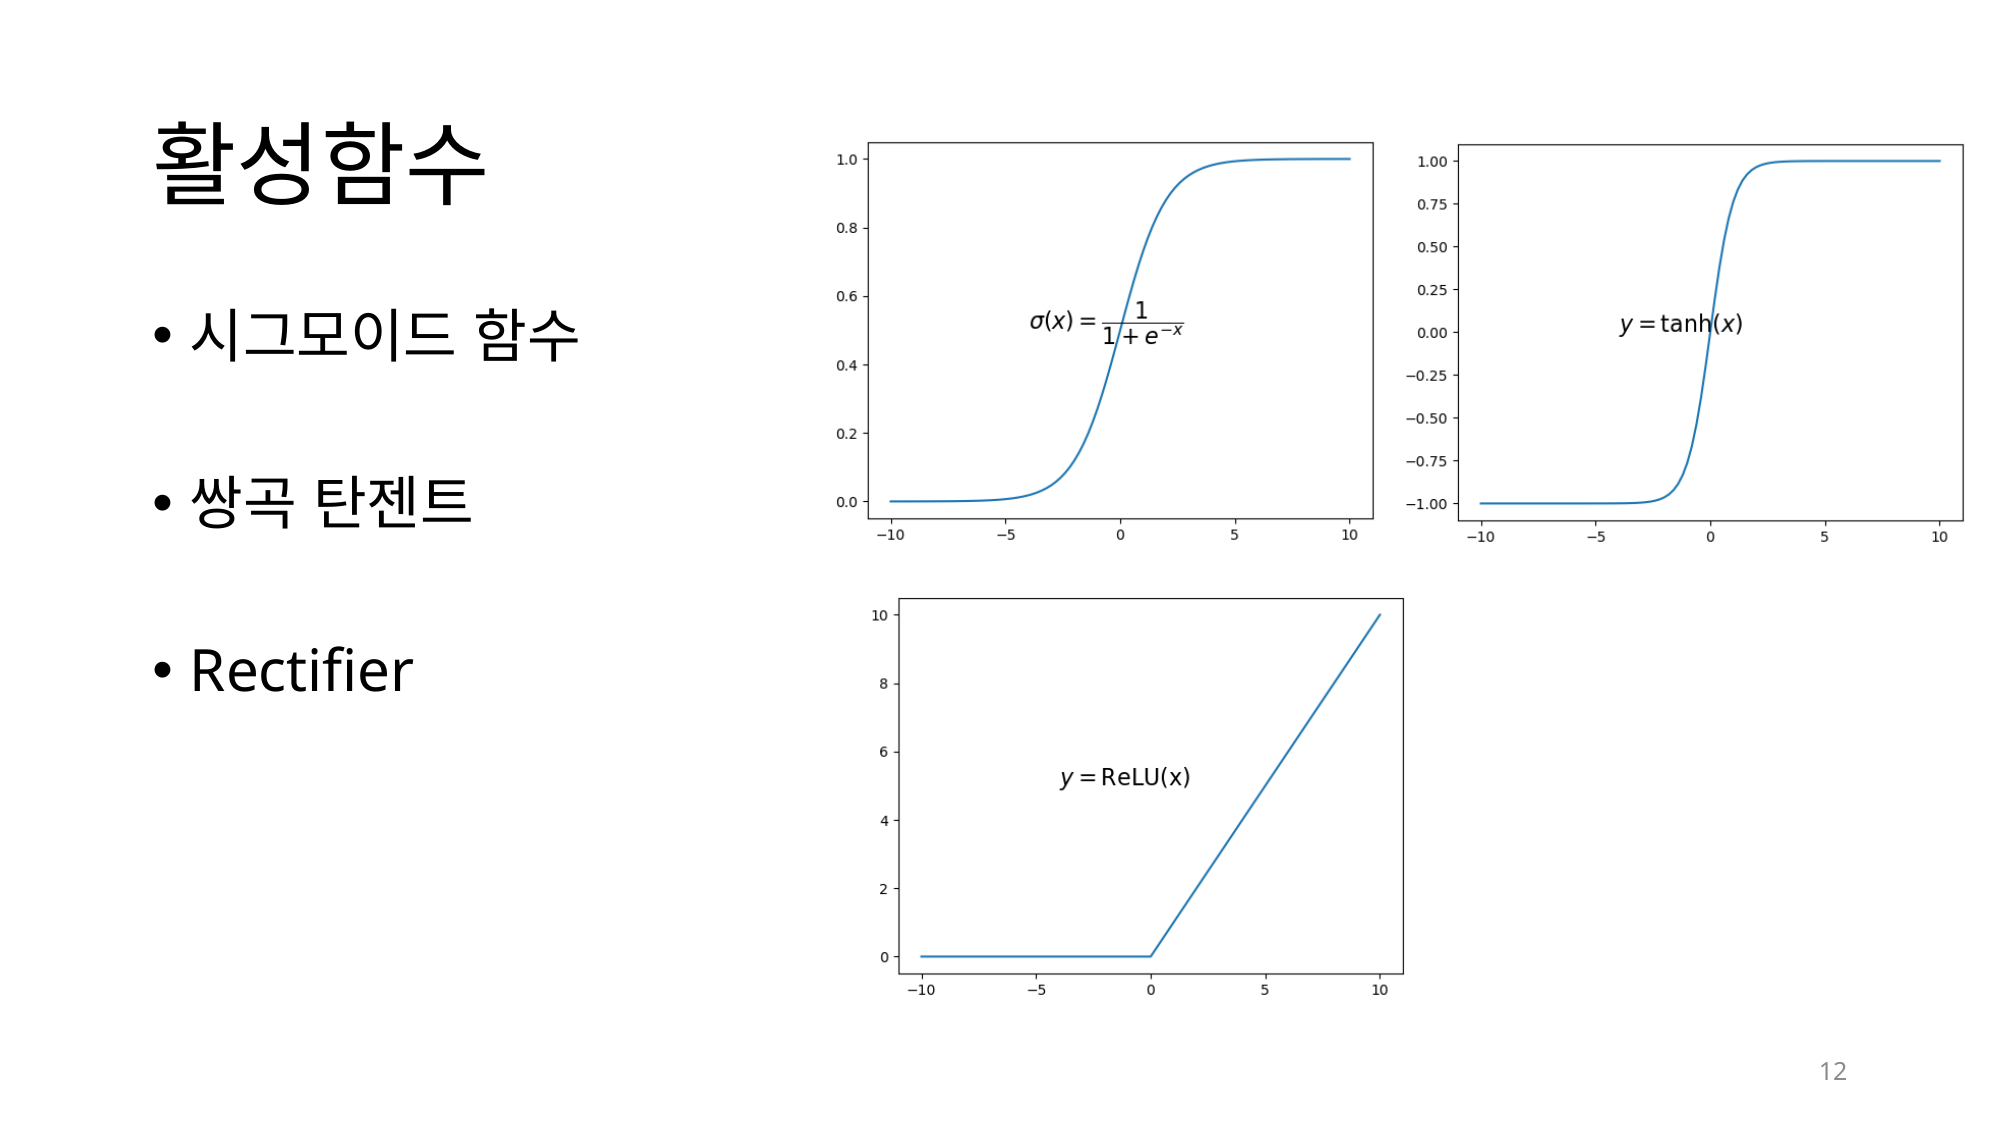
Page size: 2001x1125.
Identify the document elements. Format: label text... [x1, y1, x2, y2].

picture [867, 592, 1412, 1004]
slide_number 12 [1412, 1042, 1863, 1103]
picture [1405, 128, 1983, 553]
picture [825, 128, 1392, 553]
title 활성함수 [137, 59, 1863, 278]
